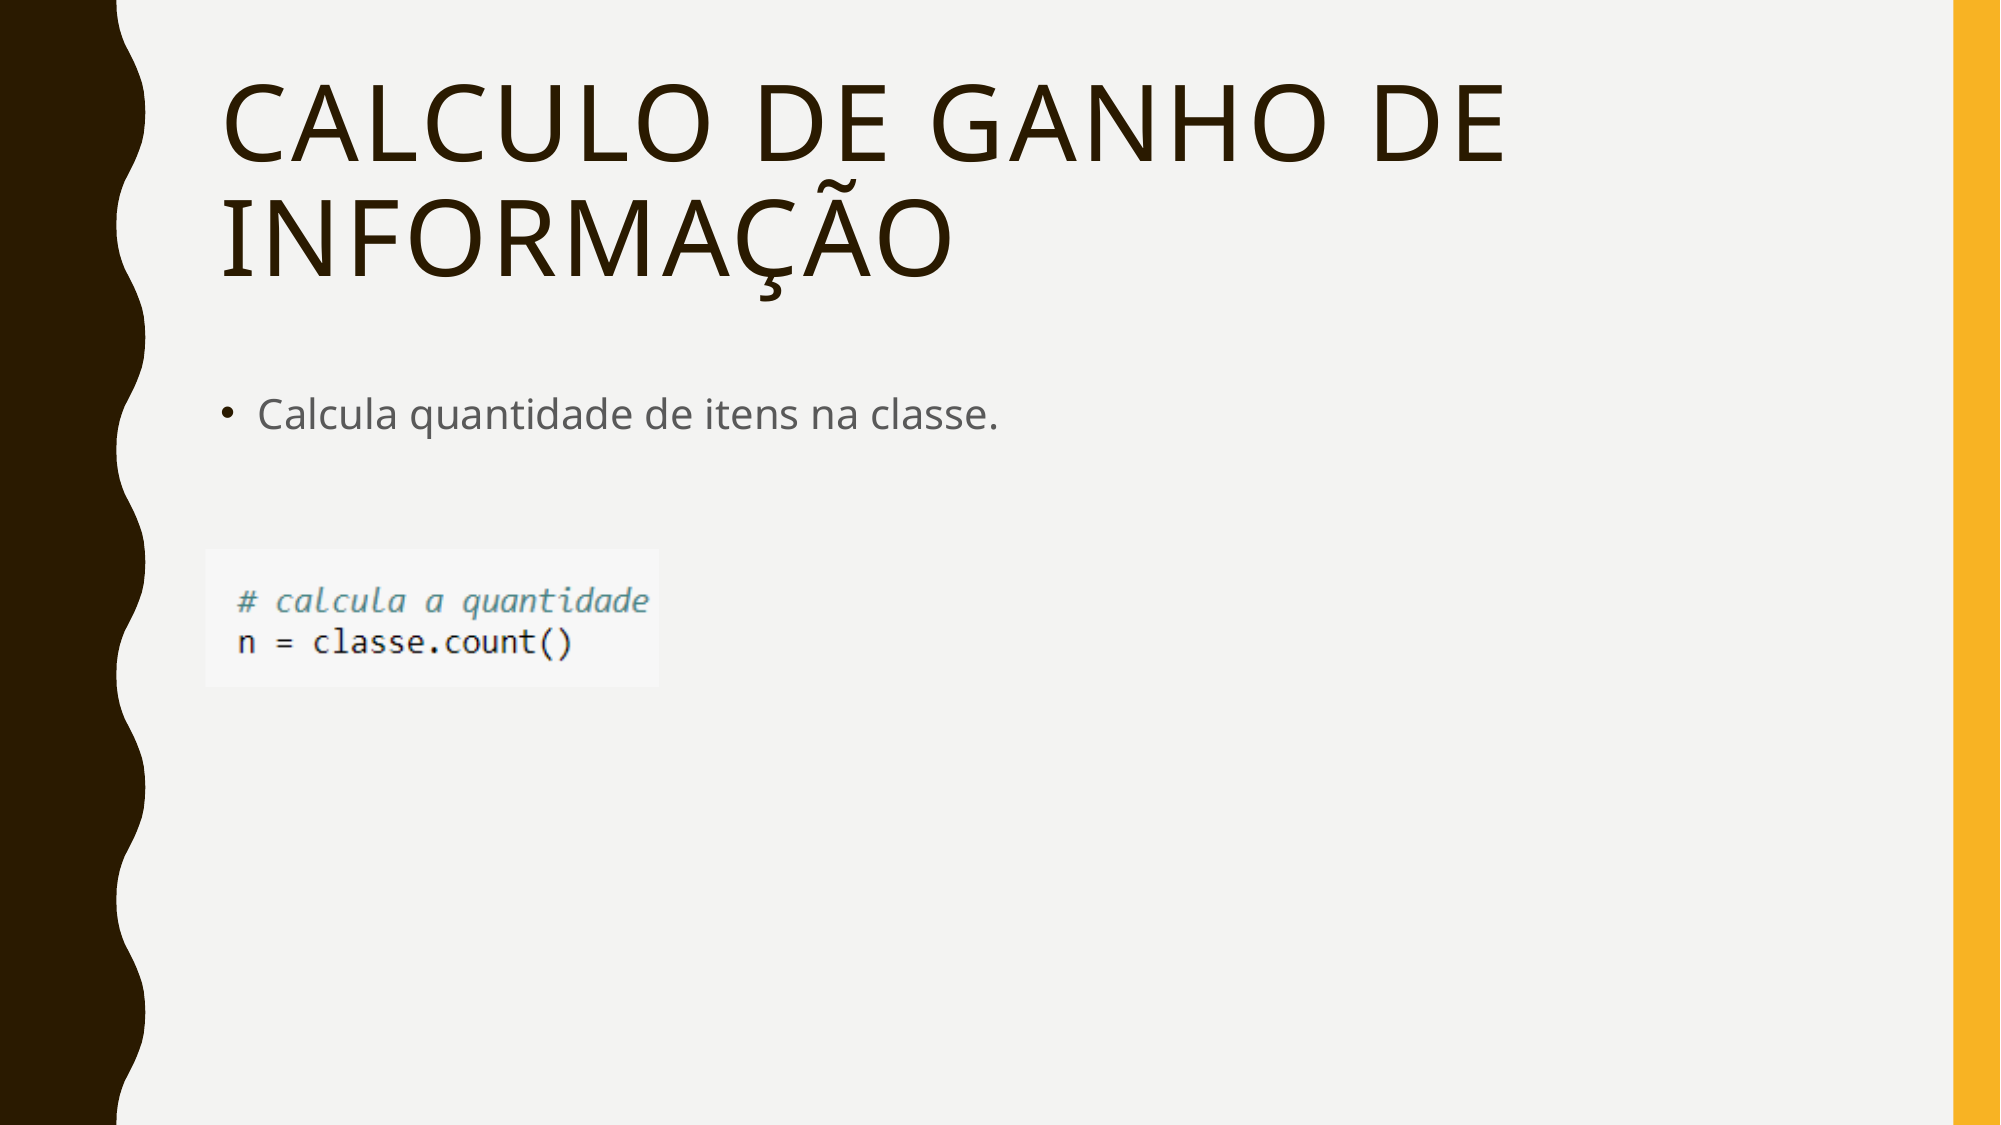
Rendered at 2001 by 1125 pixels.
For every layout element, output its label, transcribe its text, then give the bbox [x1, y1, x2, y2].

list Calcula quantidade de itens na classe. [205, 375, 1875, 482]
picture [205, 549, 660, 687]
title Calculo de Ganho de Informação [205, 62, 1875, 308]
